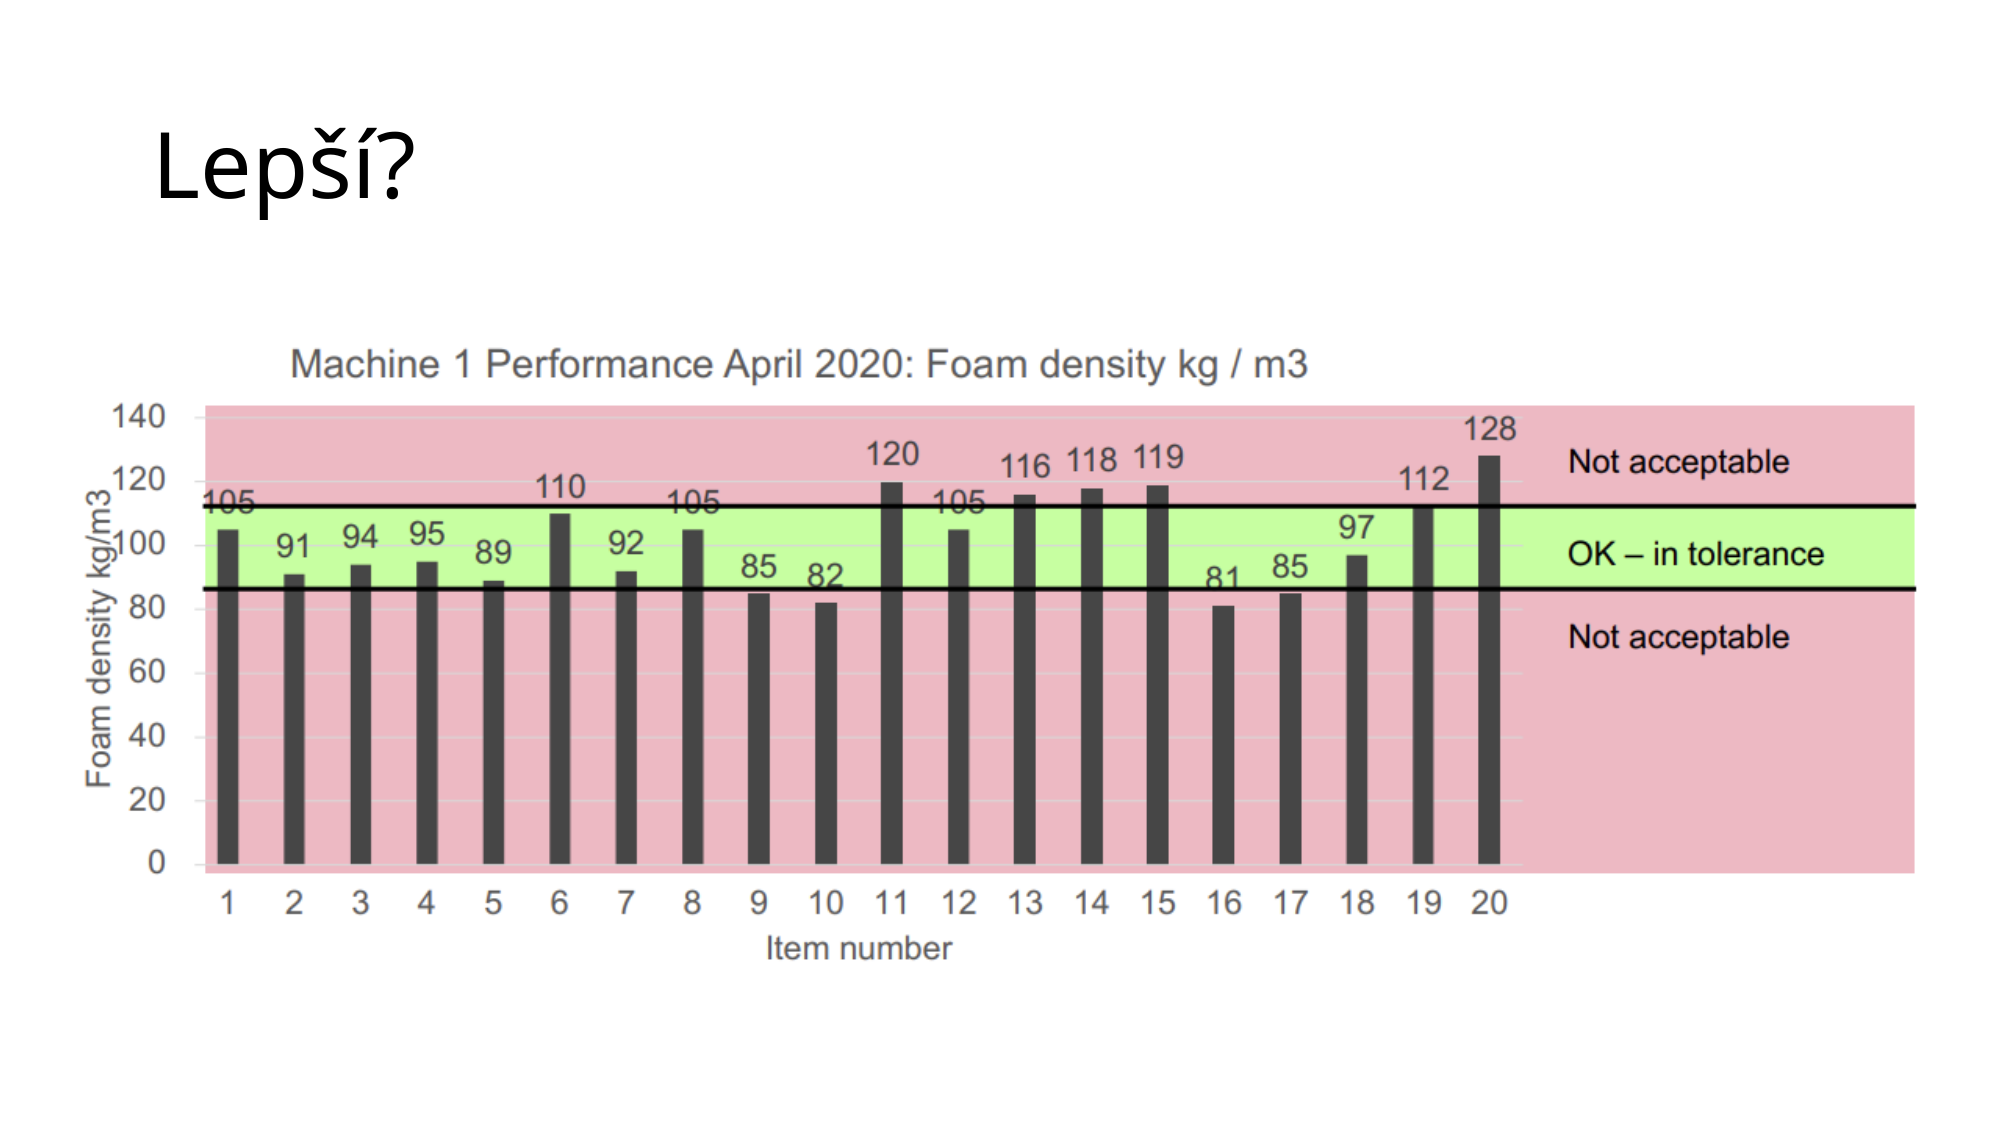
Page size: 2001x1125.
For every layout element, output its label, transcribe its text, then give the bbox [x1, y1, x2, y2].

title Lepší? [137, 59, 1863, 240]
picture [57, 240, 1943, 980]
